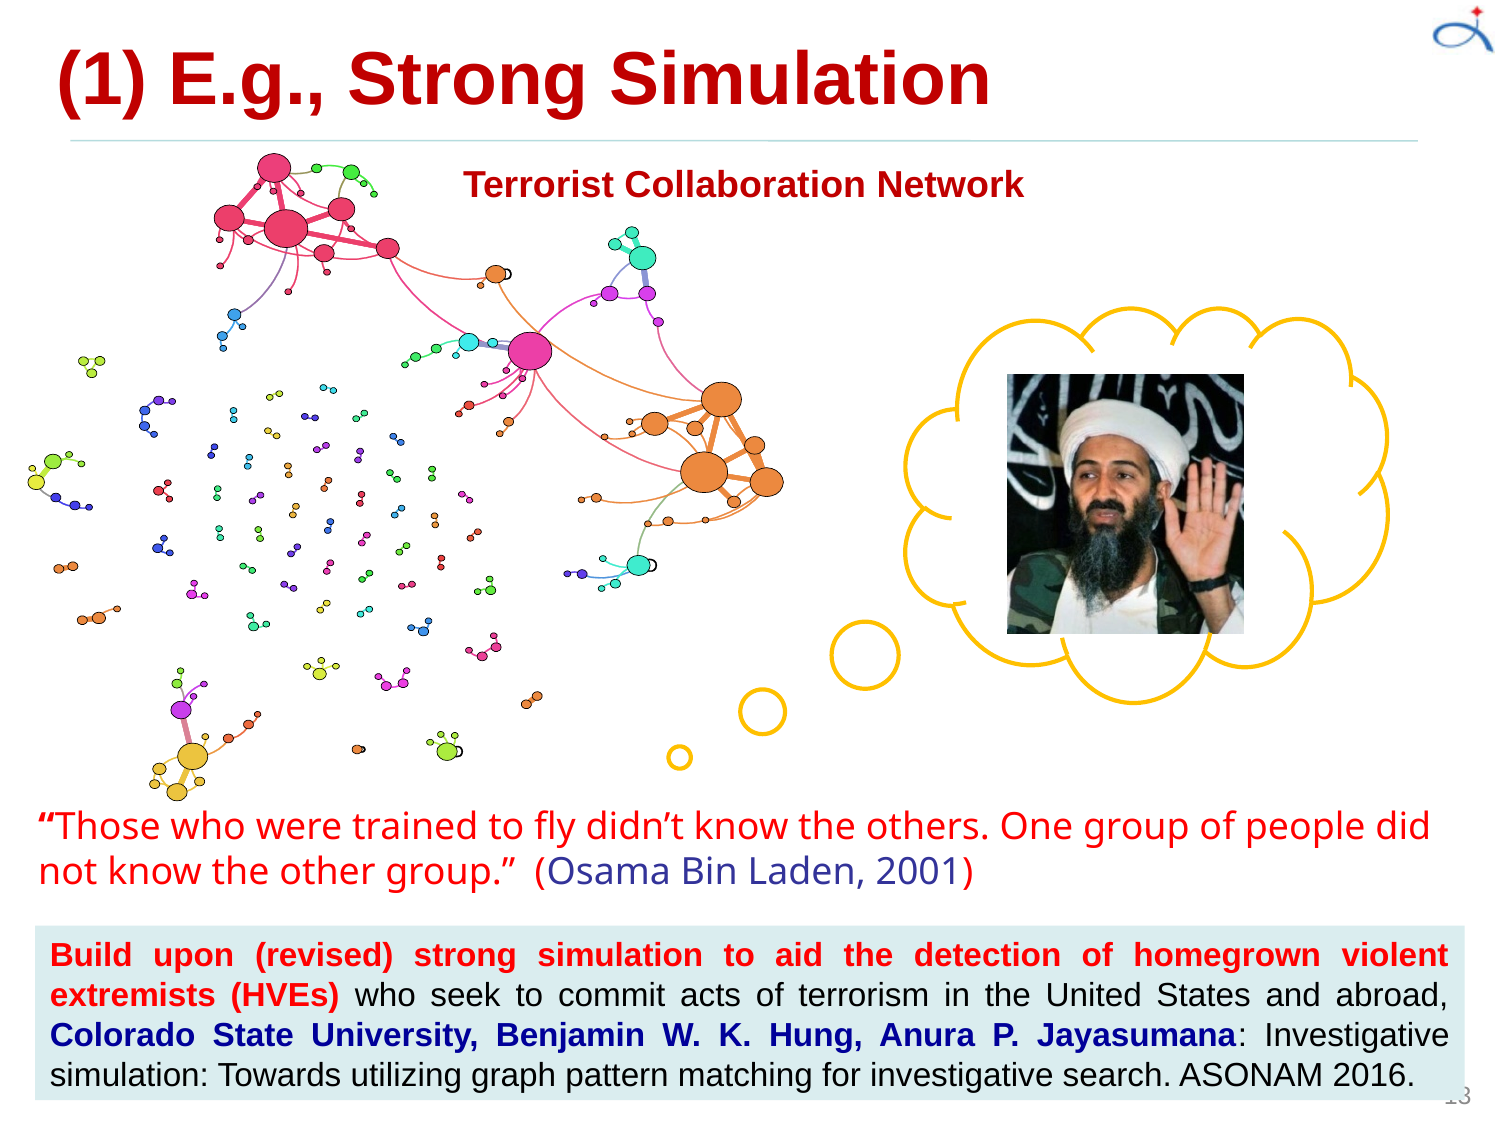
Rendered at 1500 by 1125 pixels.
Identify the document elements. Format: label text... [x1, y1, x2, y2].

text_box [829, 619, 901, 691]
text_box [903, 306, 1390, 706]
picture [1007, 374, 1245, 634]
text_box Build upon (revised) strong simulation to aid the detection of homegrown violent extremists (HVEs) who seek to commit acts of terrorism in the United States and abroad, Colorado State University, Benjamin W. K. Hung, Anura P. Jayasumana: Investigative simulation: Towards utilizing graph pattern matching for investigative search. ASONAM 2016. [35, 925, 1465, 1101]
slide_number 13 [1136, 1065, 1487, 1125]
picture [11, 0, 802, 962]
title (1) E.g., Strong Simulation [807, 12, 1326, 138]
text_box Terrorist Collaboration Network [807, 152, 1040, 213]
picture [1432, 5, 1495, 55]
text_box “Those who were trained to fly didn’t know the others. One group of people did not know the other group.” (Osama Bin Laden, 2001) [807, 794, 1500, 899]
